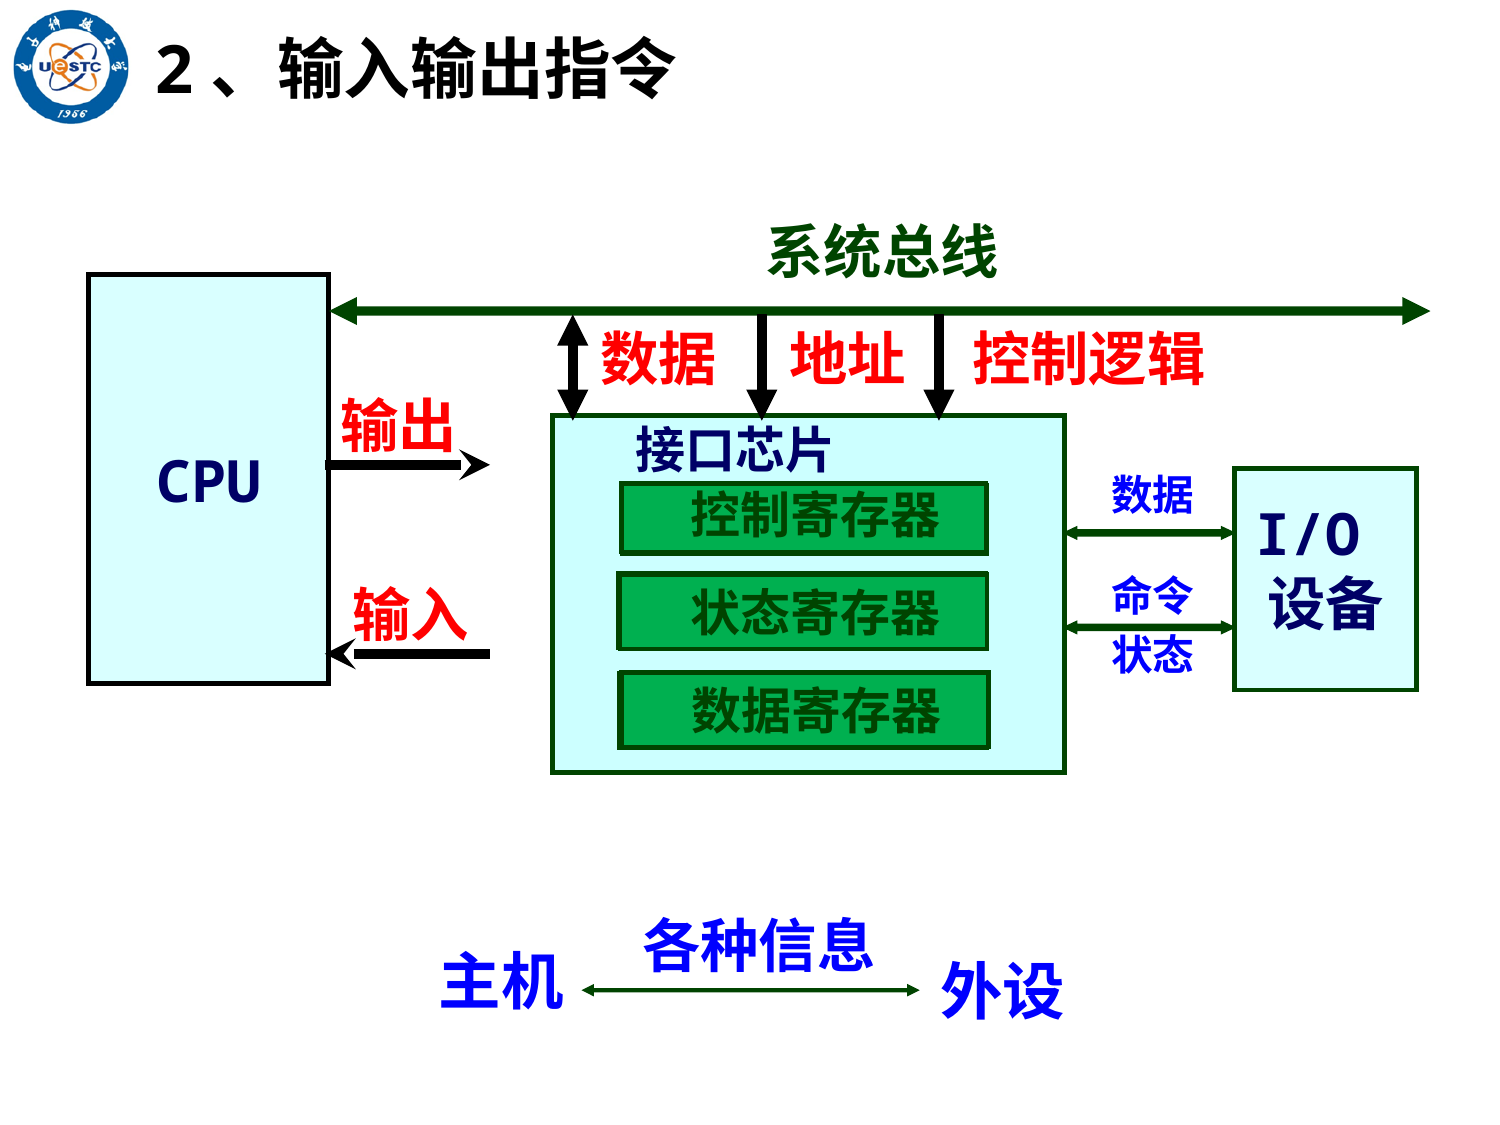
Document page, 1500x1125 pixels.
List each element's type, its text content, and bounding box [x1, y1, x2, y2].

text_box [423, 901, 1105, 1037]
text_box 2、输入输出指令 [139, 19, 693, 114]
picture [6, 8, 136, 126]
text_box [88, 207, 1431, 777]
